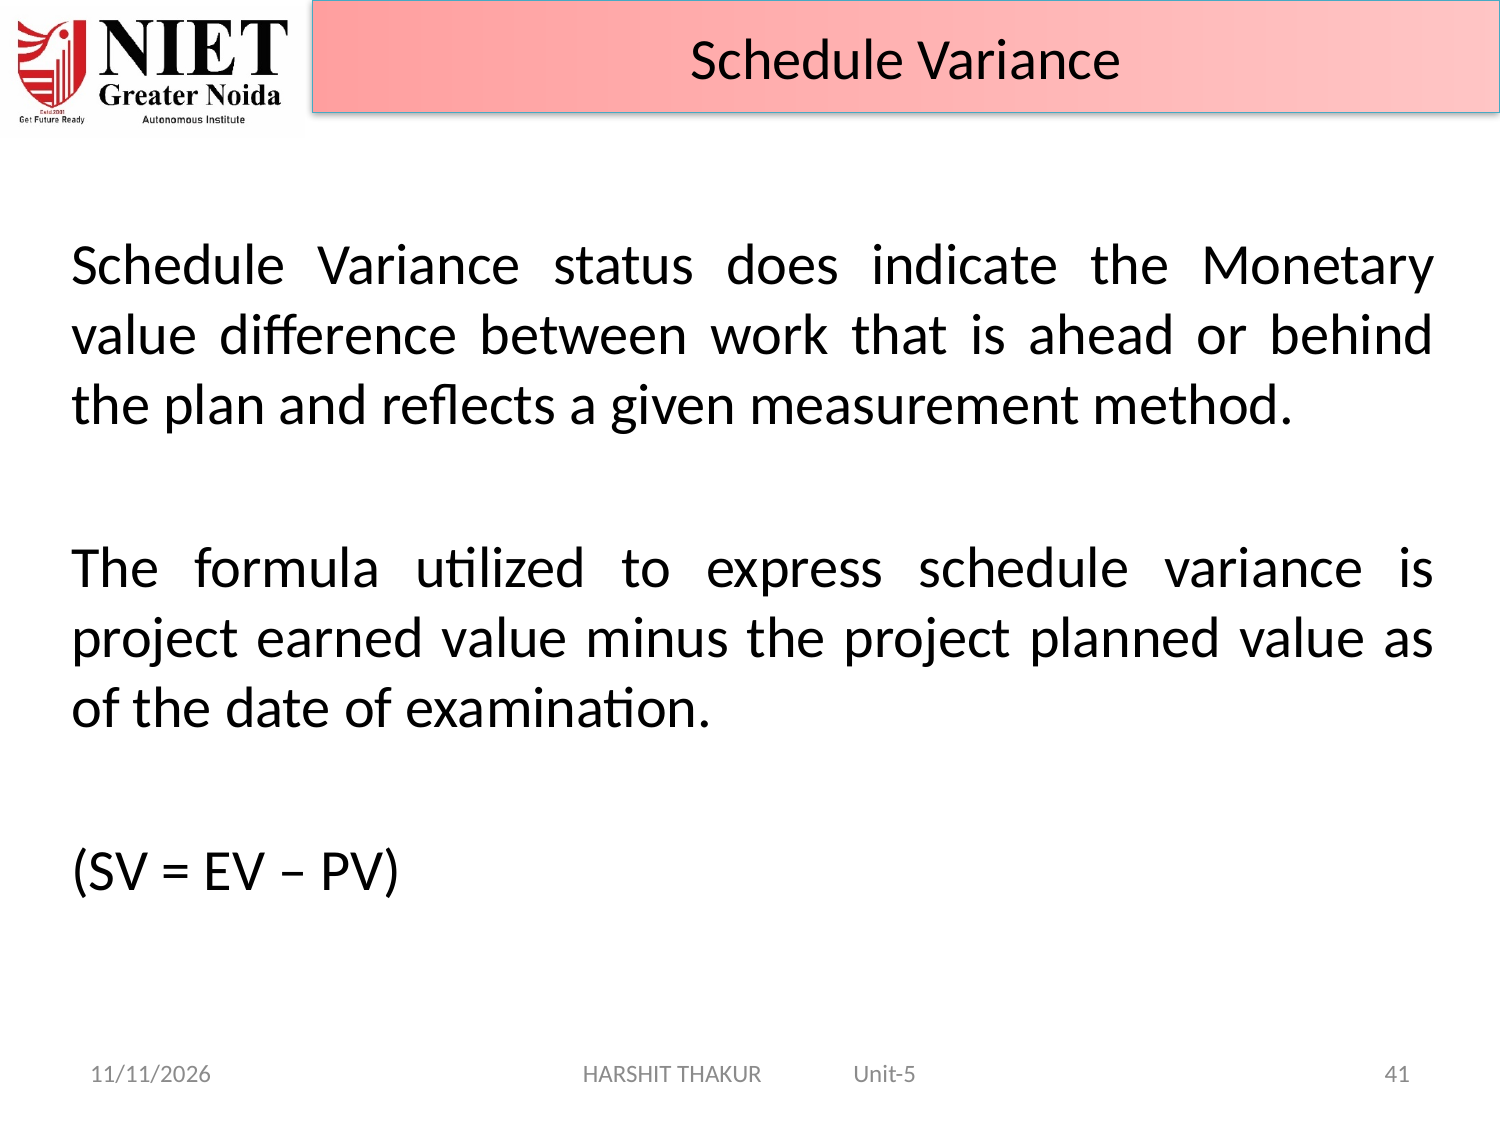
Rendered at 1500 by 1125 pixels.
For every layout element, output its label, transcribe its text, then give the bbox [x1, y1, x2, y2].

slide_number 14-Jun-24 [75, 1050, 425, 1103]
list Schedule Variance status does indicate the Monetary value difference between work that is ahead or behind the plan and reflects a given measurement method. The formula utilized to express schedule variance is project earned value minus the project planned value as of the date of examination. (SV = EV – PV) [0, 137, 1450, 1050]
slide_number 41 [1074, 1050, 1425, 1103]
text_box Schedule Variance [312, 0, 1500, 113]
footer HARSHIT THAKUR Unit-5 [512, 1050, 988, 1103]
picture [0, 6, 305, 137]
